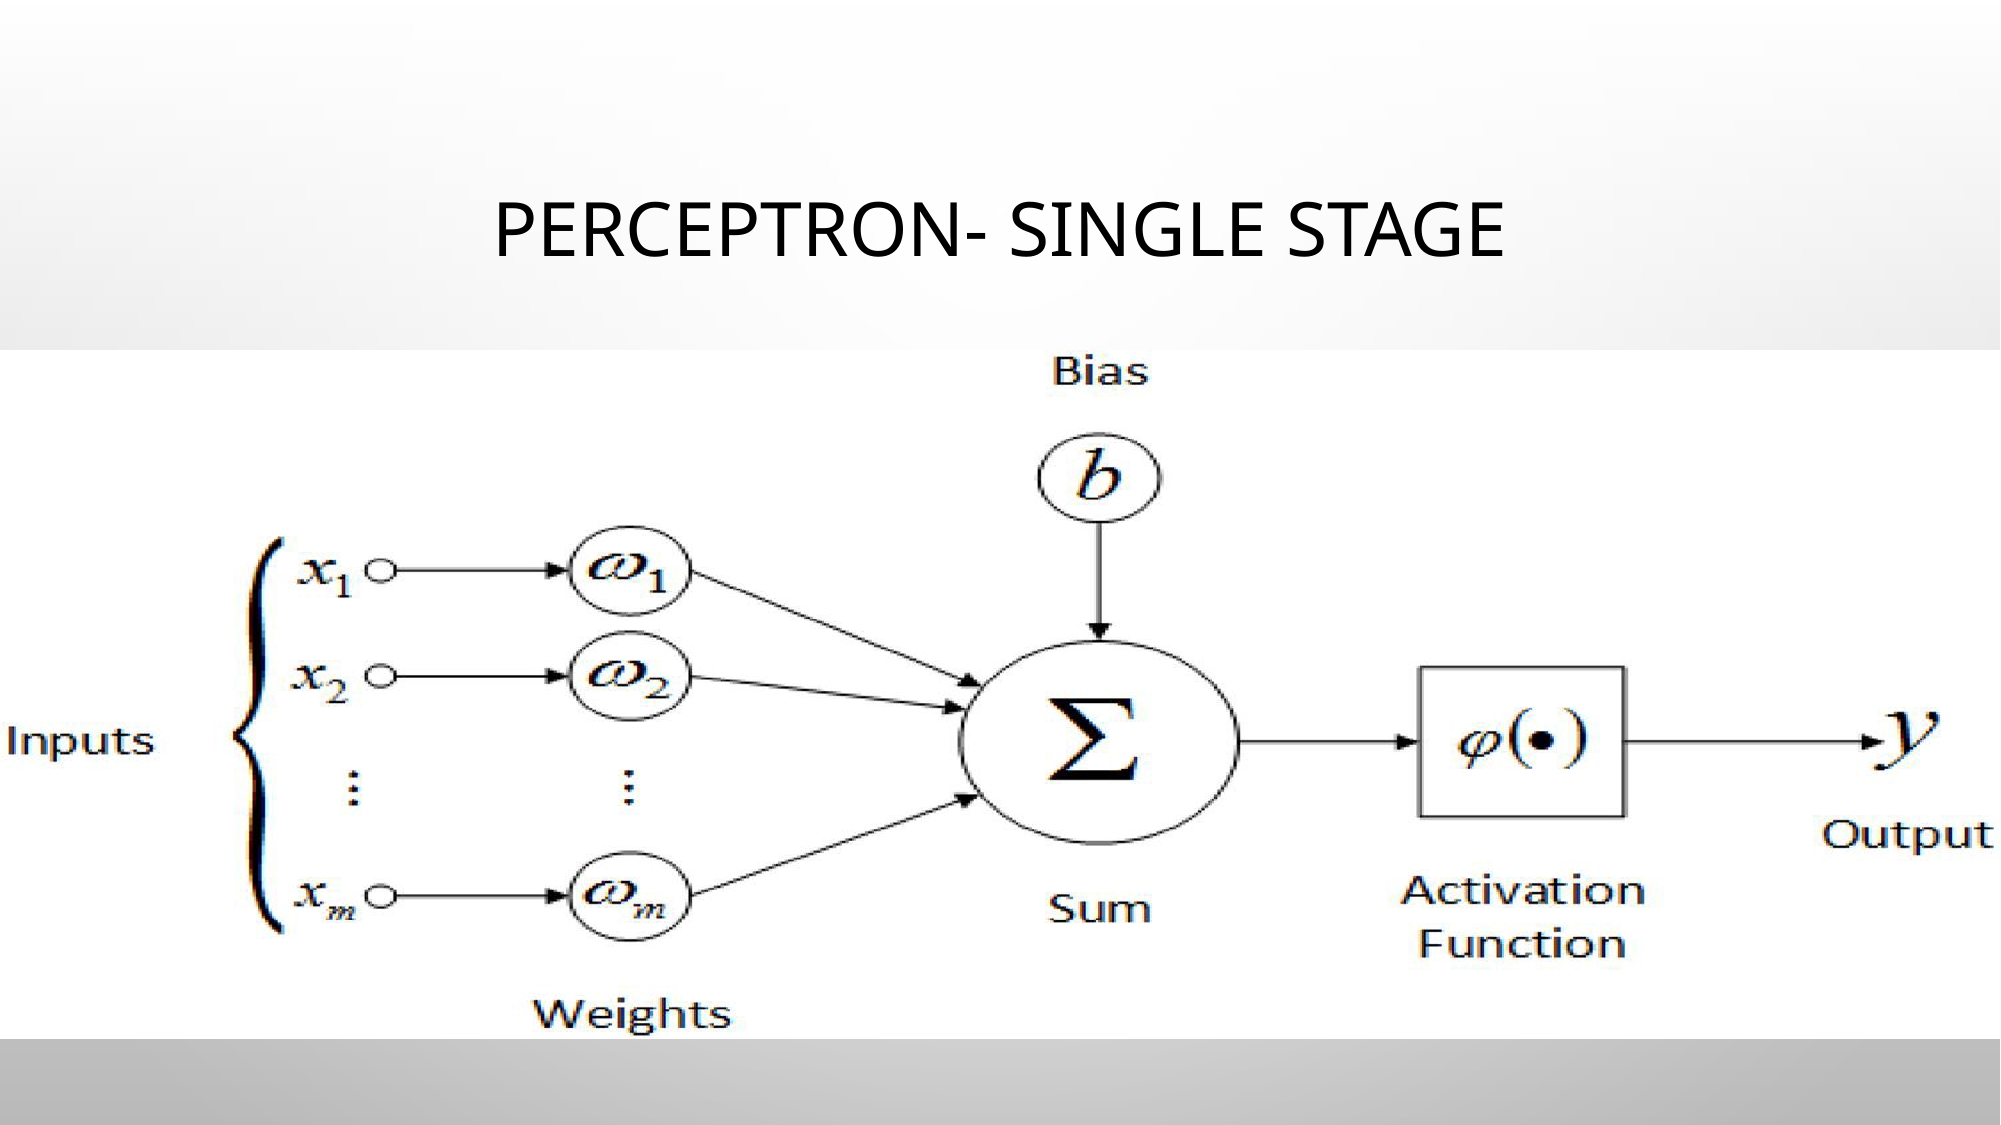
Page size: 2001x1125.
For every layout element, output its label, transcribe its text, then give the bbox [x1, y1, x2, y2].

title Perceptron- Single Stage [149, 101, 1851, 347]
picture [0, 0, 2000, 1125]
